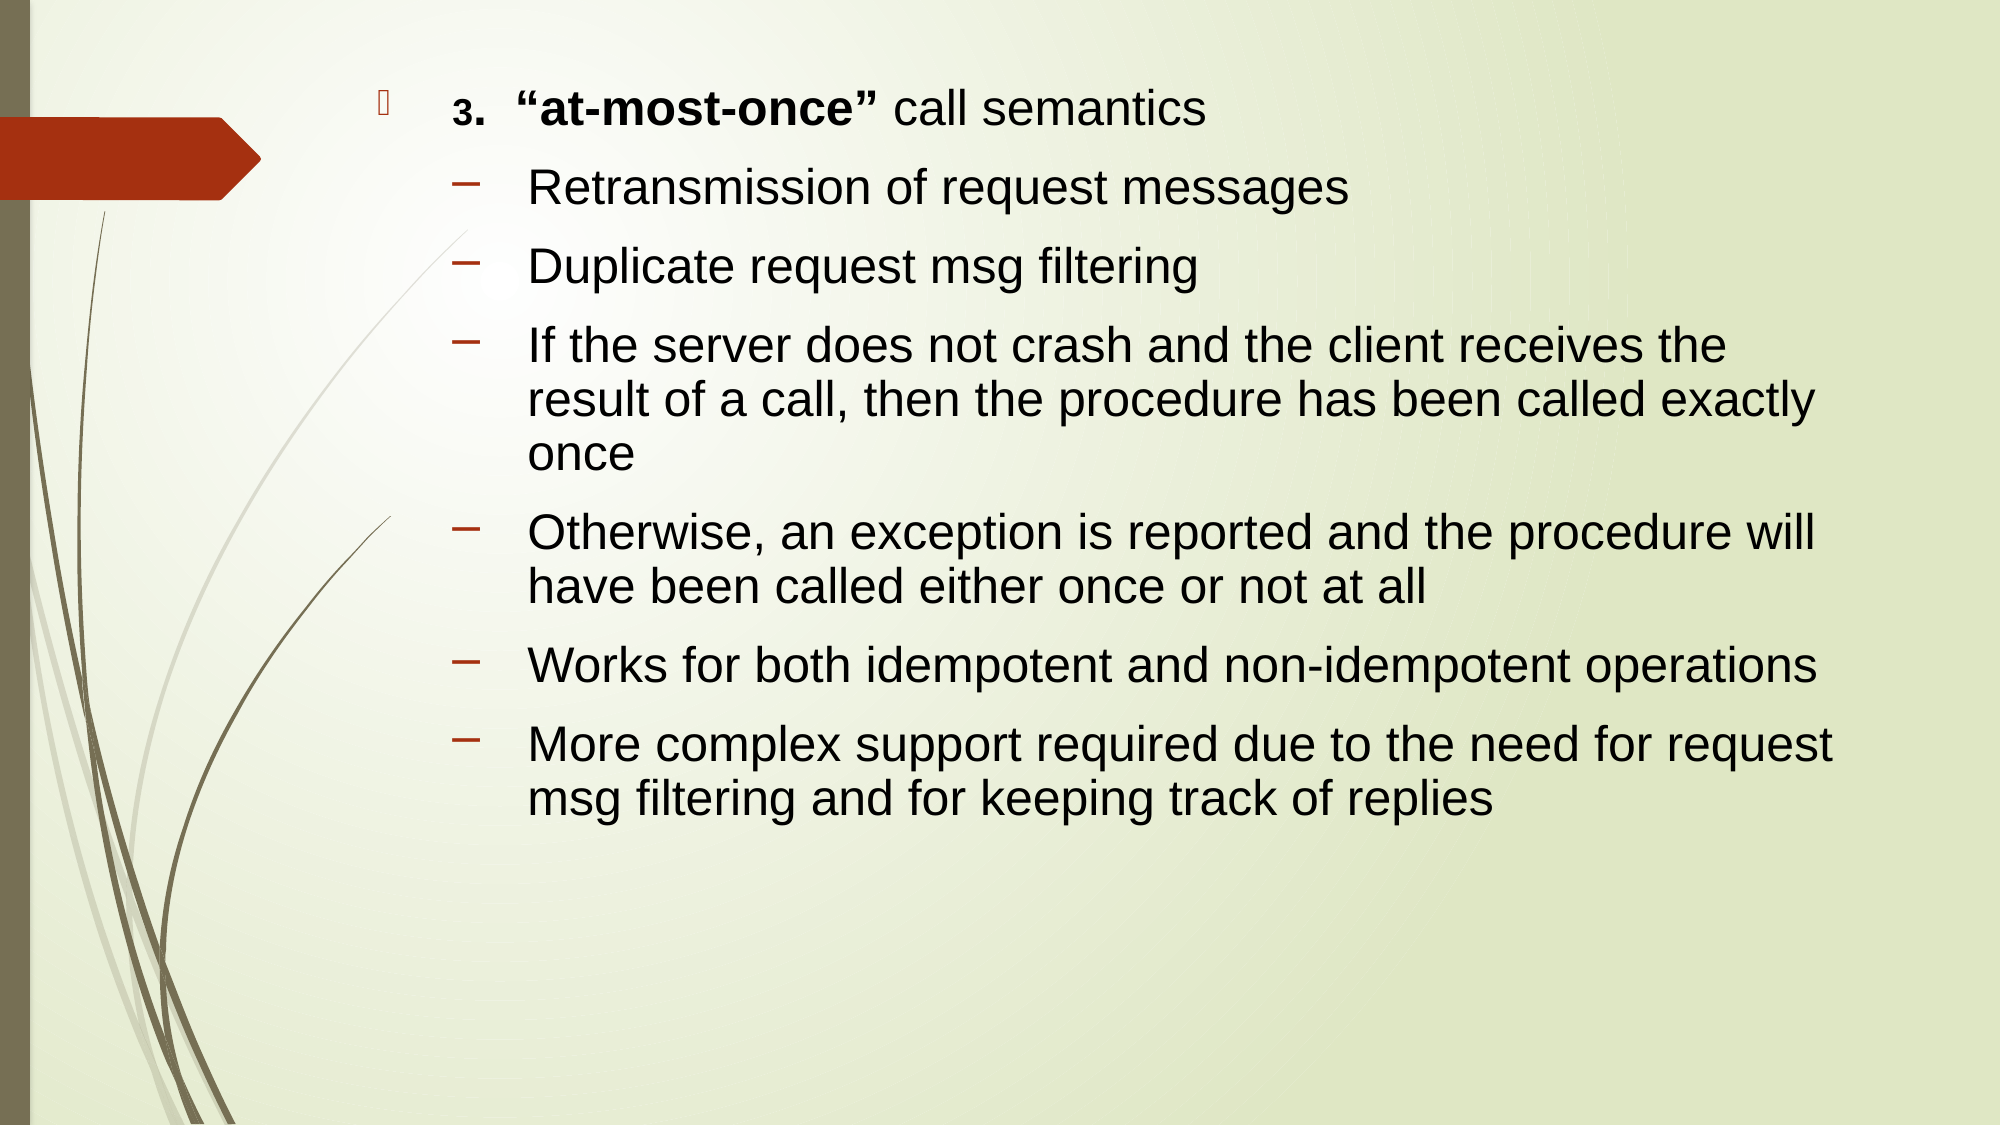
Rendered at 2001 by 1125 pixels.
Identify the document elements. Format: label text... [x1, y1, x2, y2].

list 3. “at-most-once” call semantics Retransmission of request messages Duplicate request msg filtering If the server does not crash and the client receives the result of a call, then the procedure has been called exactly once Otherwise, an exception is reported and the procedure will have been called either once or not at all Works for both idempotent and non-idempotent operations More complex support required due to the need for request msg filtering and for keeping track of replies [362, 75, 1871, 1050]
